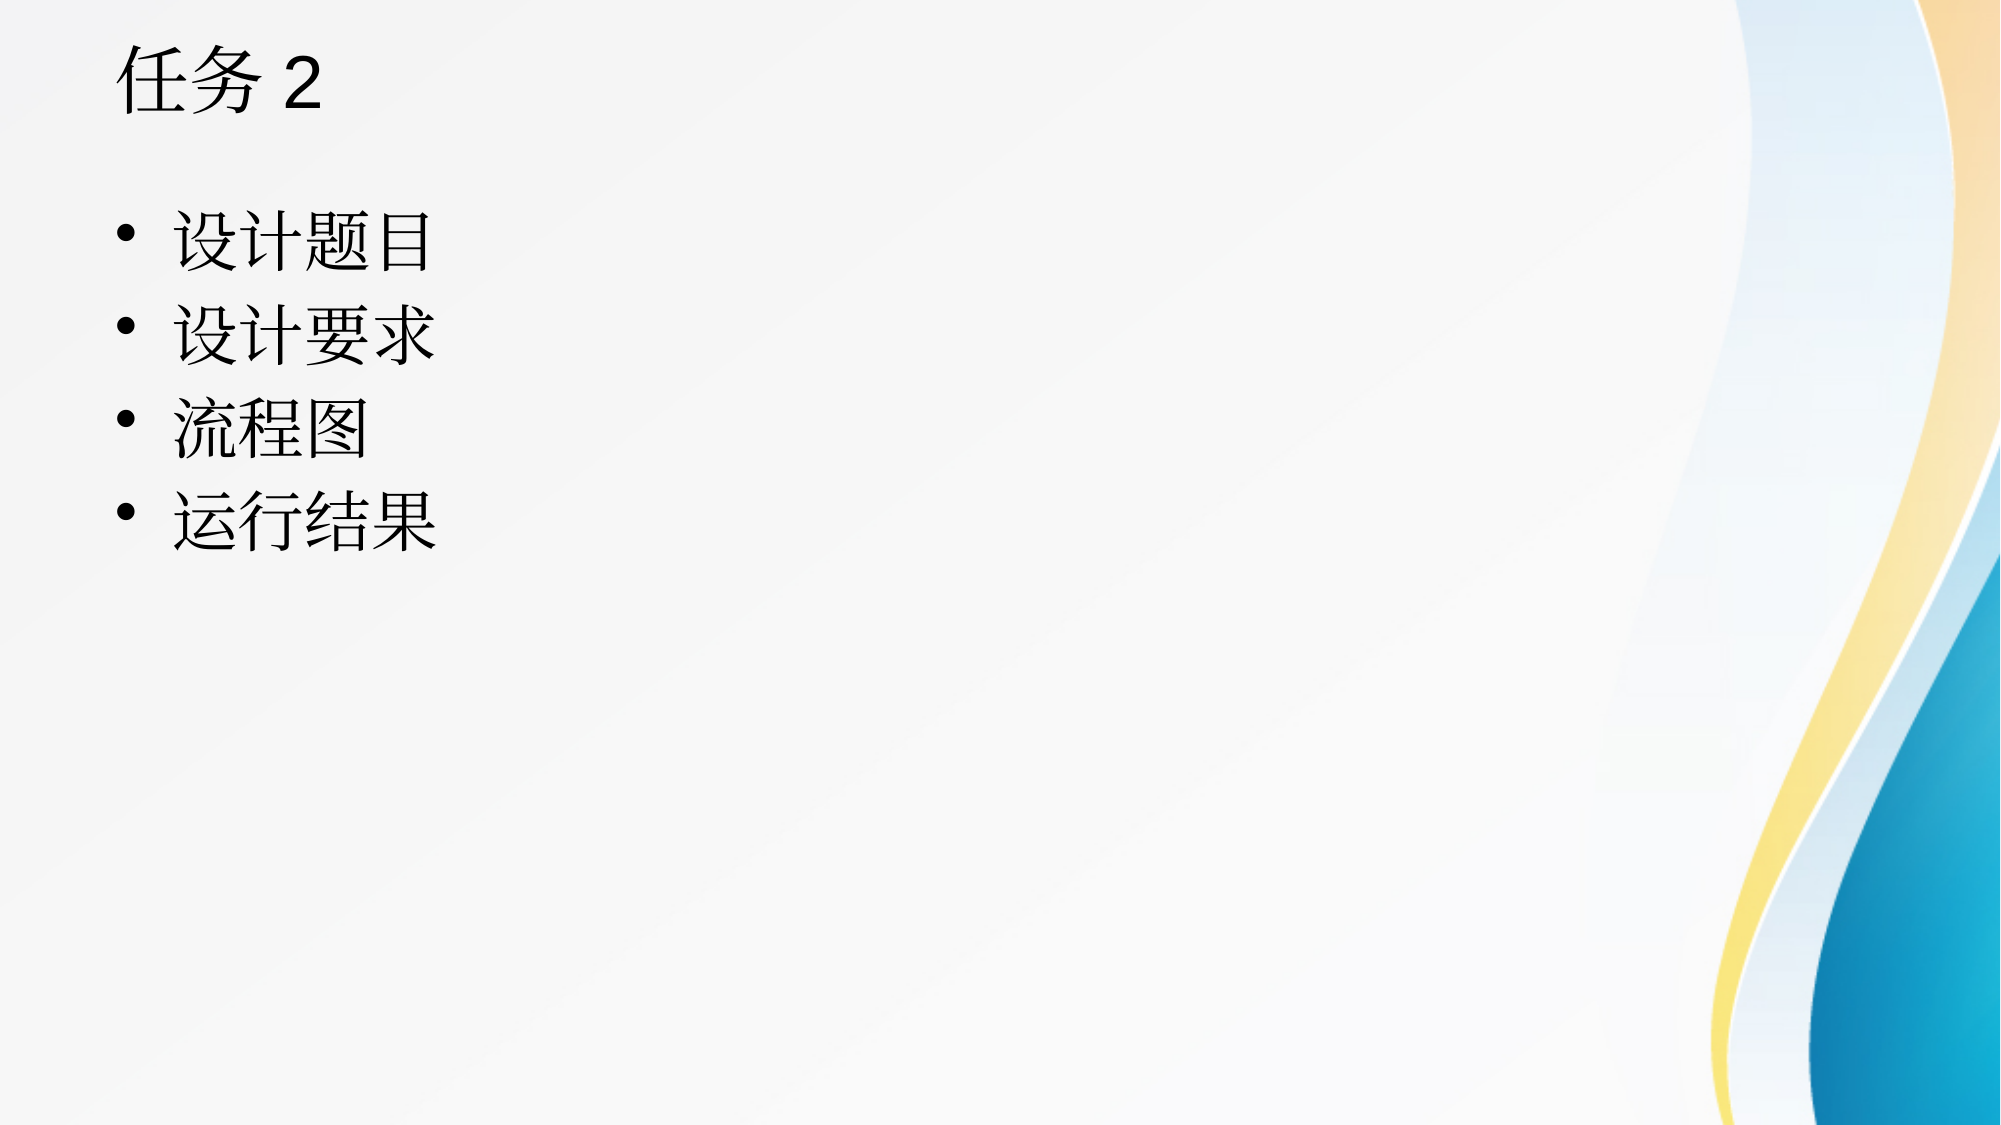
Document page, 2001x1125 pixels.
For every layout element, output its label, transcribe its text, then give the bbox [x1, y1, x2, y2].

title 任务2 [99, 30, 1901, 127]
picture [0, 0, 2001, 1125]
list 设计题目 设计要求 流程图 运行结果 [99, 192, 1901, 1006]
